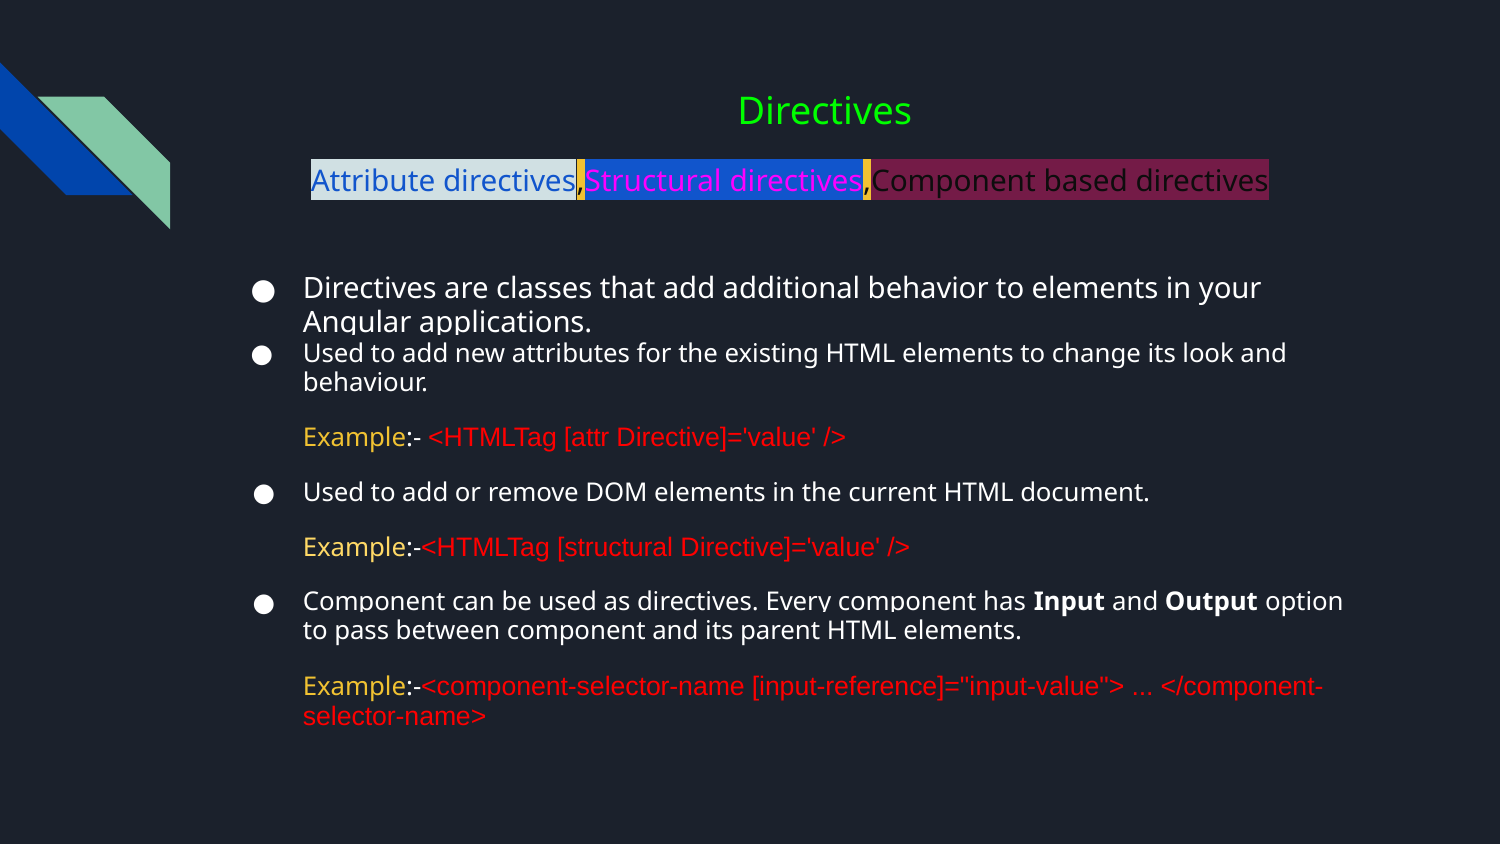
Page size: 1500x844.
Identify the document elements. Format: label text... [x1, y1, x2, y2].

title Directives Attribute directives,Structural directives,Component based directives [212, 64, 1368, 215]
list Directives are classes that add additional behavior to elements in your Angular applications. Used to add new attributes for the existing HTML elements to change its look and behaviour. Example:- <HTMLTag [attr Directive]='value' /> Used to add or remove DOM elements in the current HTML document. Example:-<HTMLTag [structural Directive]='value' /> Component can be used as directives. Every component has Input and Output option to pass between component and its parent HTML elements. Example:-<component-selector-name [input-reference]="input-value"> ... </component-selector-name> [212, 257, 1368, 735]
